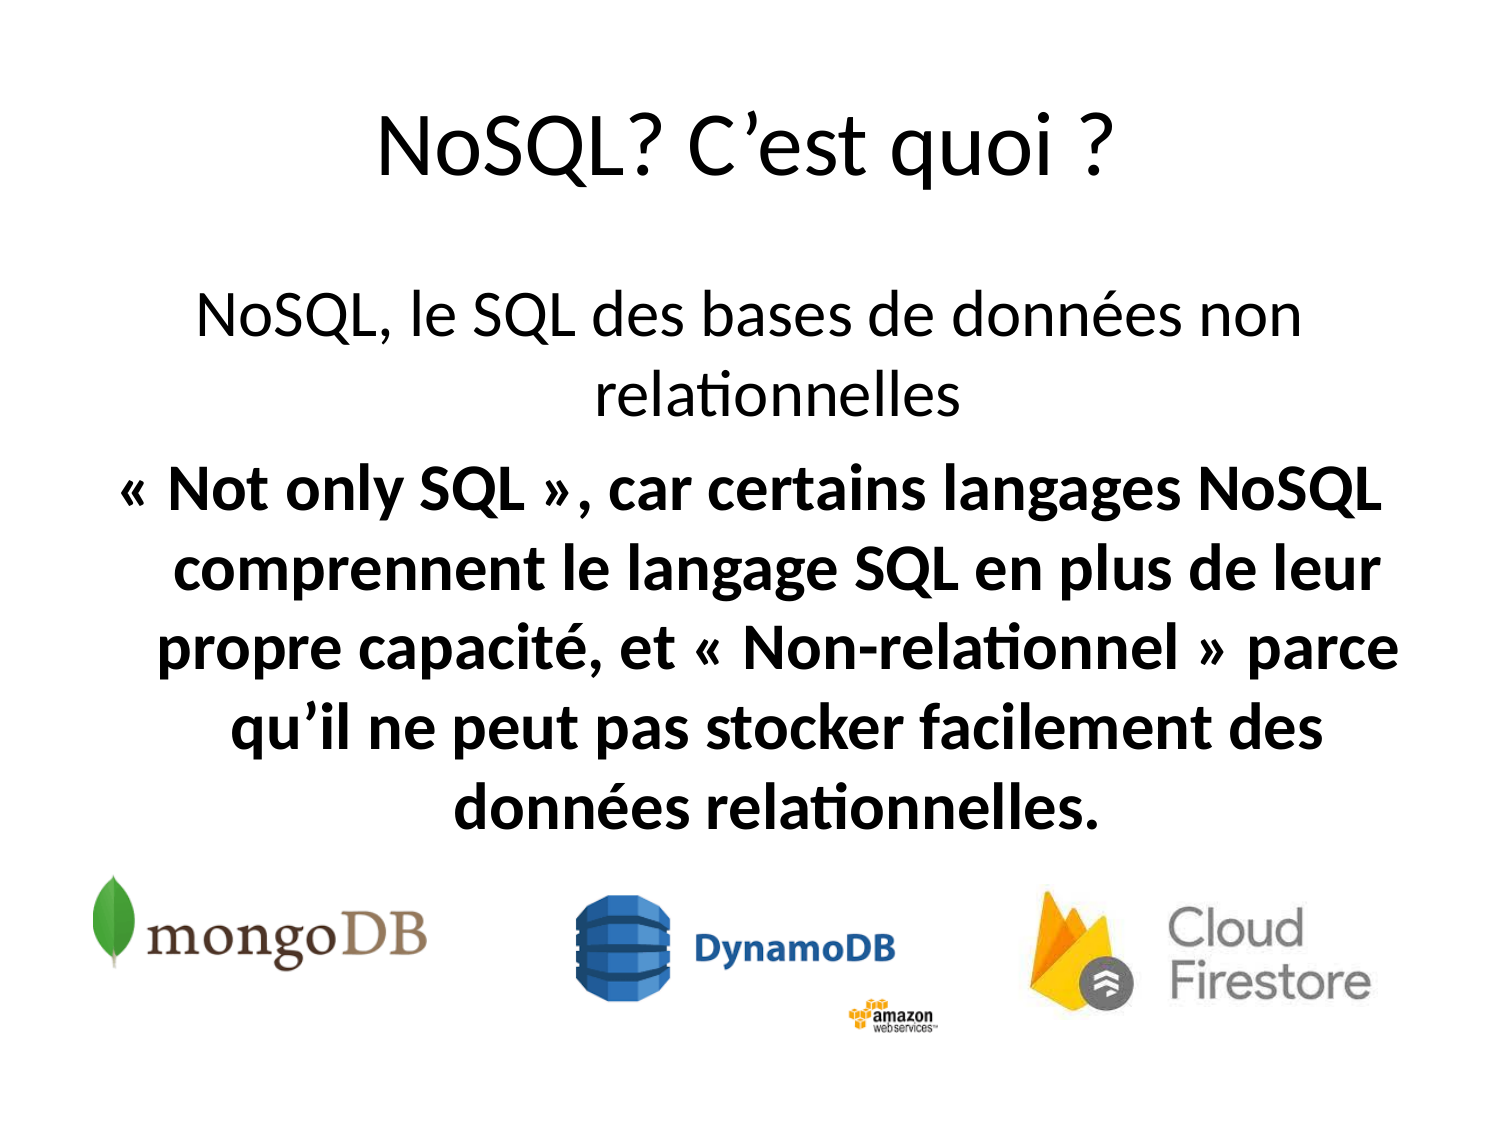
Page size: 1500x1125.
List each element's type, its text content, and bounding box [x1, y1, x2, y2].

picture [984, 884, 1427, 1020]
picture [550, 866, 939, 1034]
picture [93, 820, 427, 1026]
title NoSQL? C’est quoi ? [75, 45, 1425, 233]
list NoSQL, le SQL des bases de données non relationnelles « Not only SQL », car certains langages NoSQL comprennent le langage SQL en plus de leur propre capacité, et « Non-relationnel » parce qu’il ne peut pas stocker facilement des données relationnelles. [75, 262, 1425, 1005]
